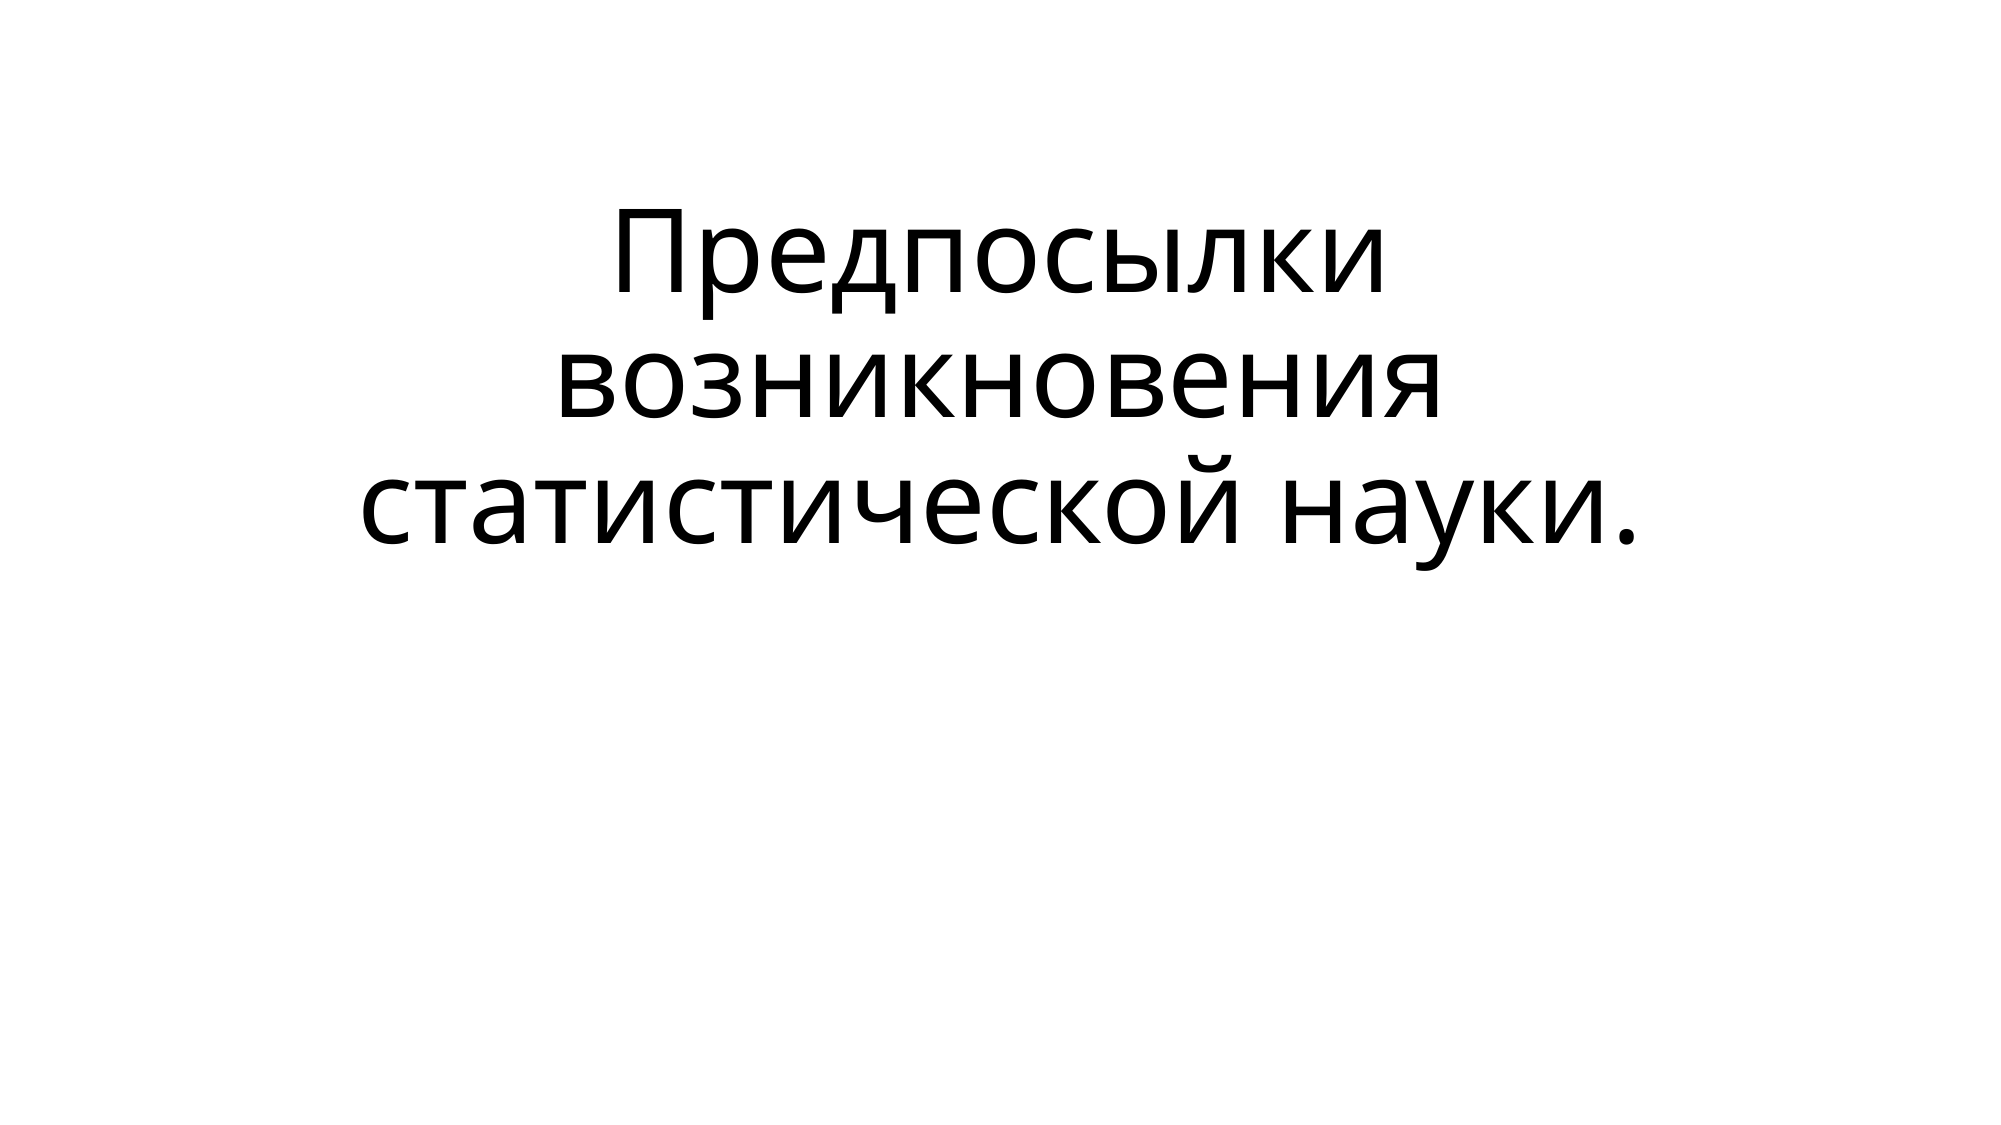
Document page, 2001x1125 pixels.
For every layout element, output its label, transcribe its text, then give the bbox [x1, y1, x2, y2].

title Предпосылки возникновения статистической науки. [249, 184, 1750, 576]
